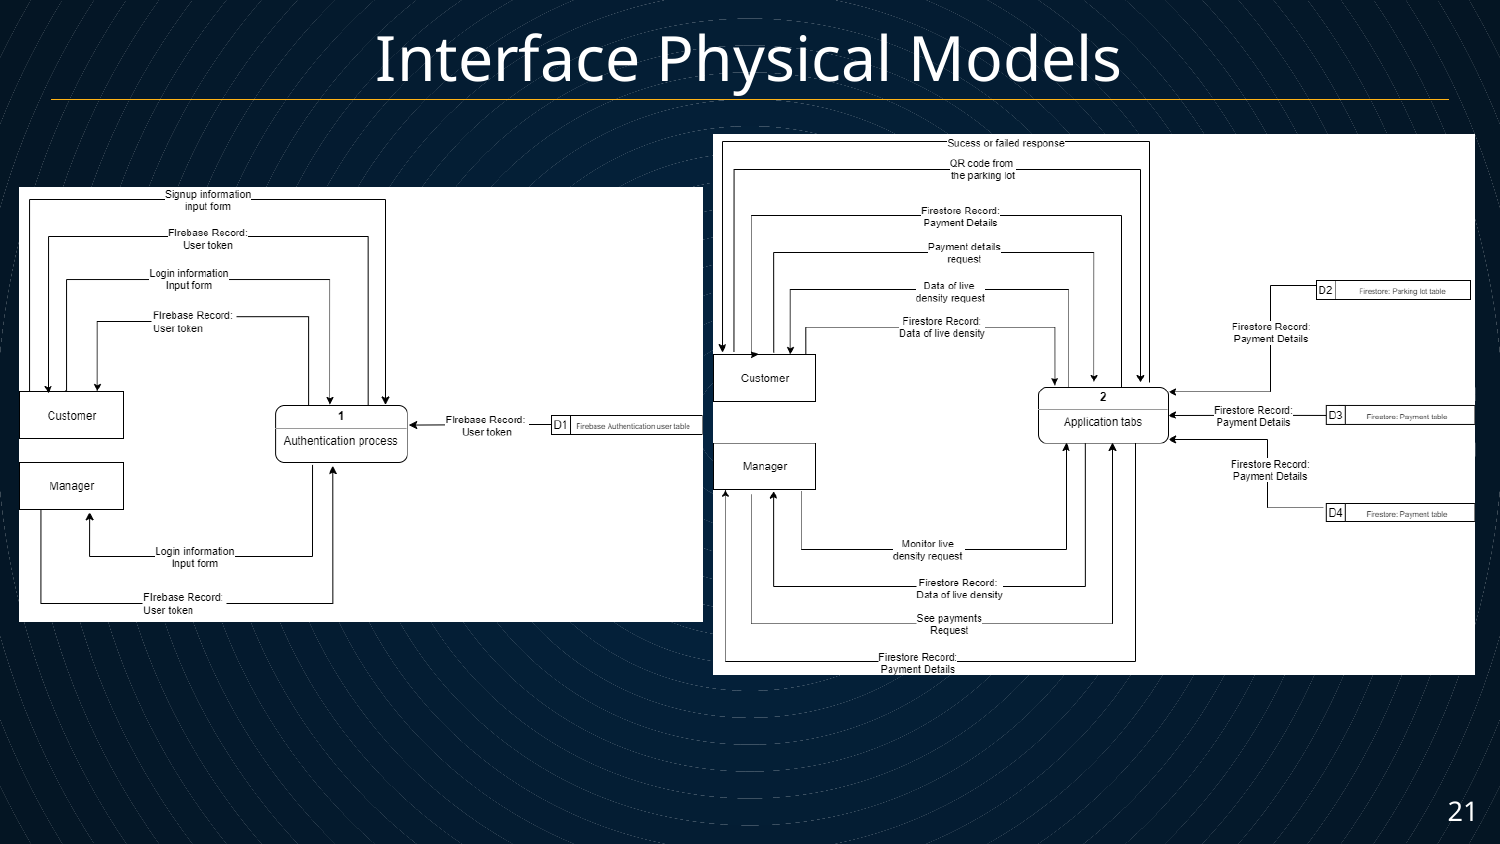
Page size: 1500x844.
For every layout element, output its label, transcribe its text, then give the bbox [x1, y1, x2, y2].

title Interface Physical Models [51, 9, 1449, 99]
slide_number ‹#› [1403, 779, 1494, 844]
picture [18, 187, 703, 622]
picture [713, 134, 1476, 675]
